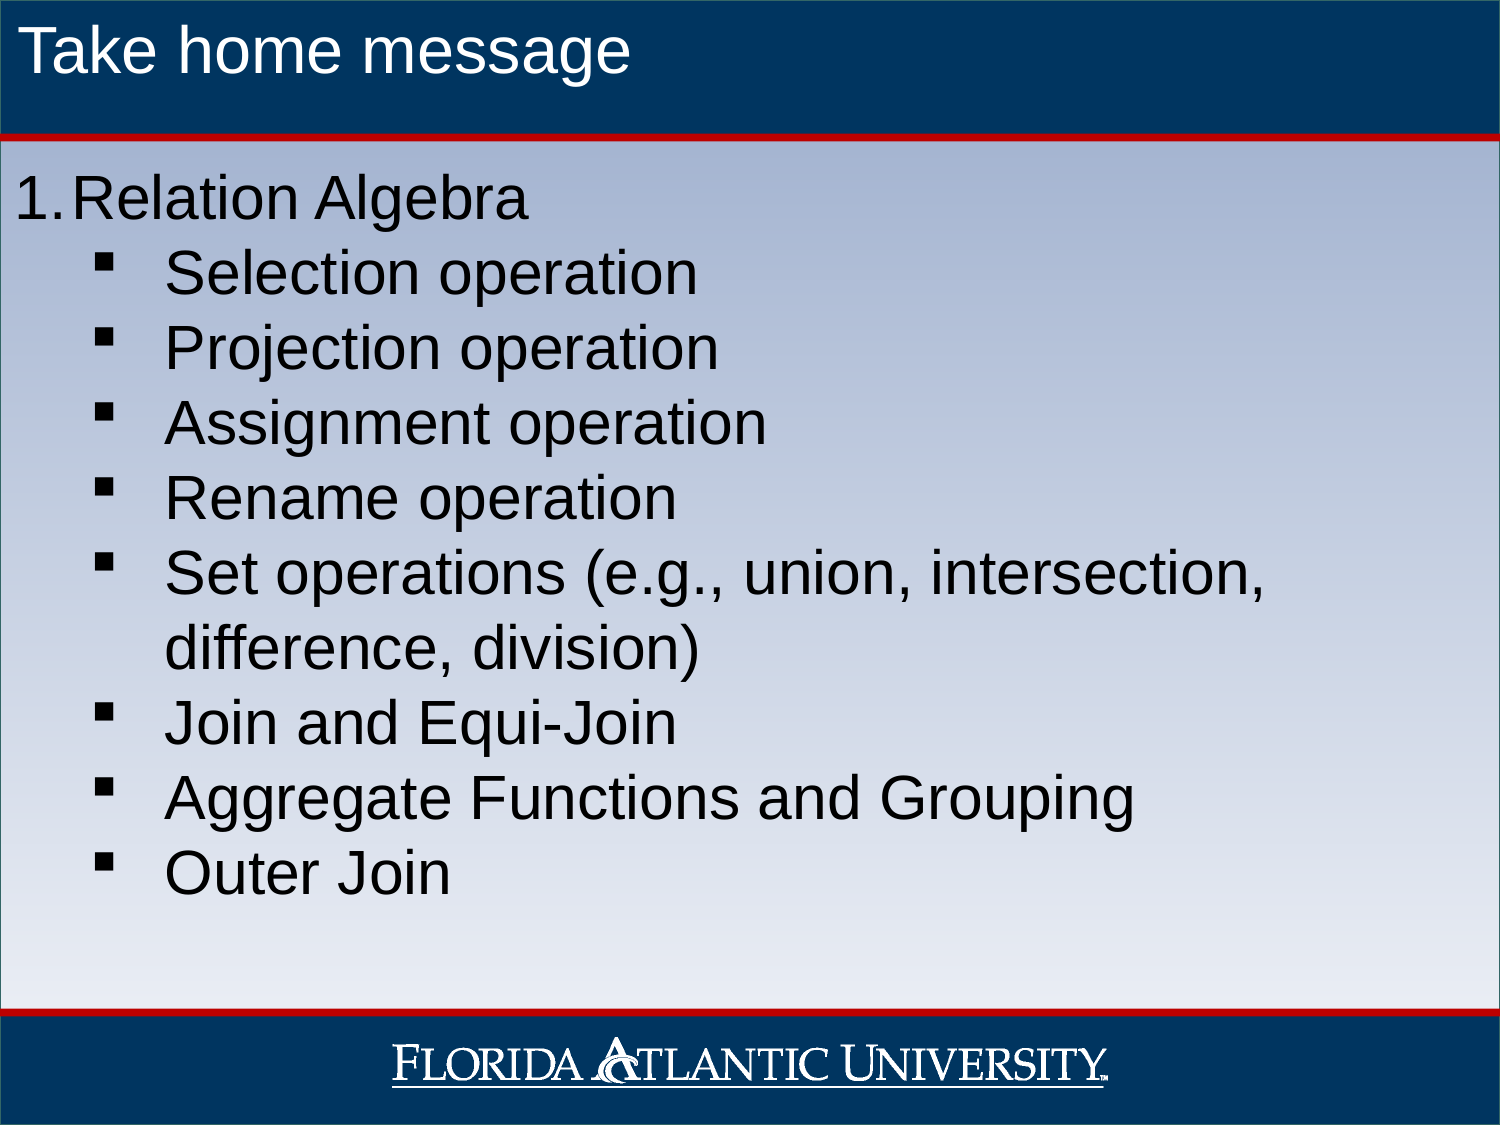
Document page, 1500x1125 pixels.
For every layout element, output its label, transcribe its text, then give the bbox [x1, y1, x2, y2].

text_box Take home message [3, 0, 1500, 95]
picture [392, 1037, 1108, 1088]
text_box Relation Algebra Selection operation Projection operation Assignment operation Rename operation Set operations (e.g., union, intersection, difference, division) Join and Equi-Join Aggregate Functions and Grouping Outer Join [0, 149, 1500, 915]
